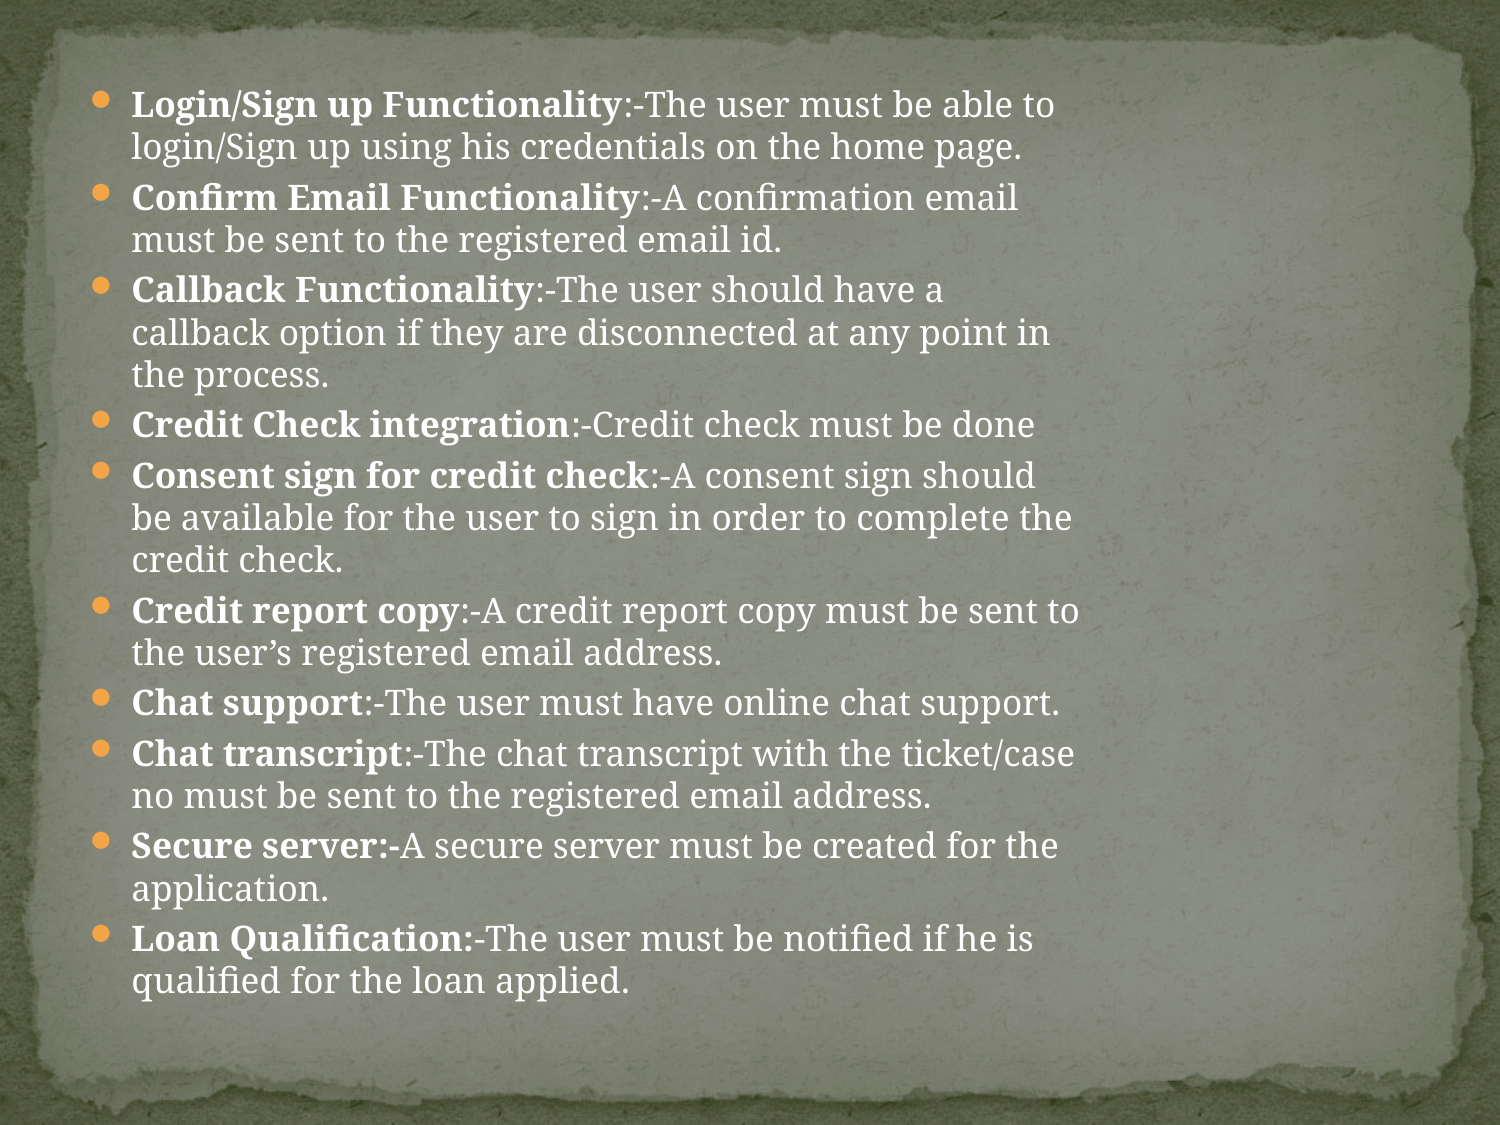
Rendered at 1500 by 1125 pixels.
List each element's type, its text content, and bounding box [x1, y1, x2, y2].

list Login/Sign up Functionality:-The user must be able to login/Sign up using his credentials on the home page. Confirm Email Functionality:-A confirmation email must be sent to the registered email id. Callback Functionality:-The user should have a callback option if they are disconnected at any point in the process. Credit Check integration:-Credit check must be done Consent sign for credit check:-A consent sign should be available for the user to sign in order to complete the credit check. Credit report copy:-A credit report copy must be sent to the user’s registered email address. Chat support:-The user must have online chat support. Chat transcript:-The chat transcript with the ticket/case no must be sent to the registered email address. Secure server:-A secure server must be created for the application. Loan Qualification:-The user must be notified if he is qualified for the loan applied. [75, 75, 1100, 1013]
